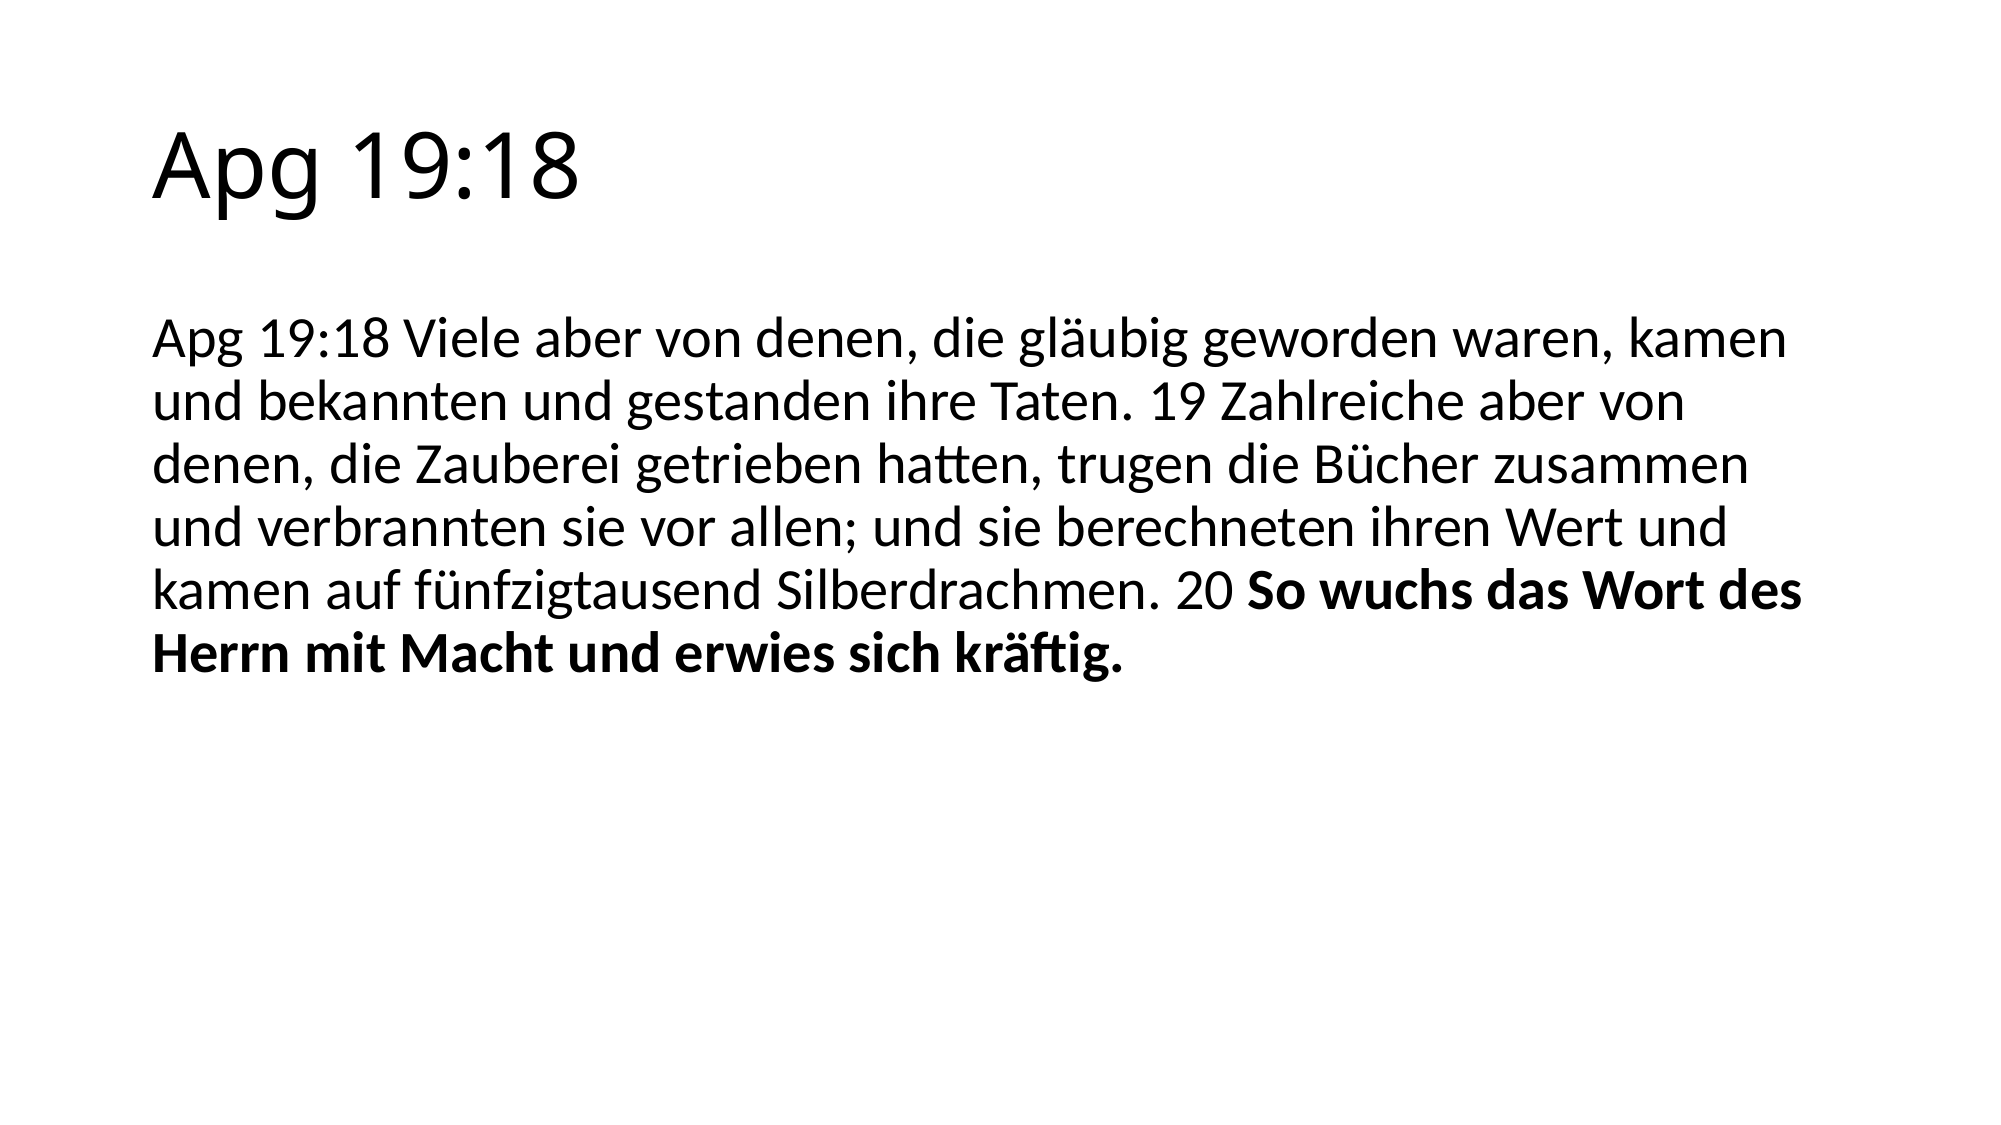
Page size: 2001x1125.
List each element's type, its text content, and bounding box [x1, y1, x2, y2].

title Apg 19:18 [137, 59, 1863, 278]
list Apg 19:18 Viele aber von denen, die gläubig geworden waren, kamen und bekannten und gestanden ihre Taten. 19 Zahlreiche aber von denen, die Zauberei getrieben hatten, trugen die Bücher zusammen und verbrannten sie vor allen; und sie berechneten ihren Wert und kamen auf fünfzigtausend Silberdrachmen. 20 So wuchs das Wort des Herrn mit Macht und erwies sich kräftig. [137, 299, 1863, 1014]
